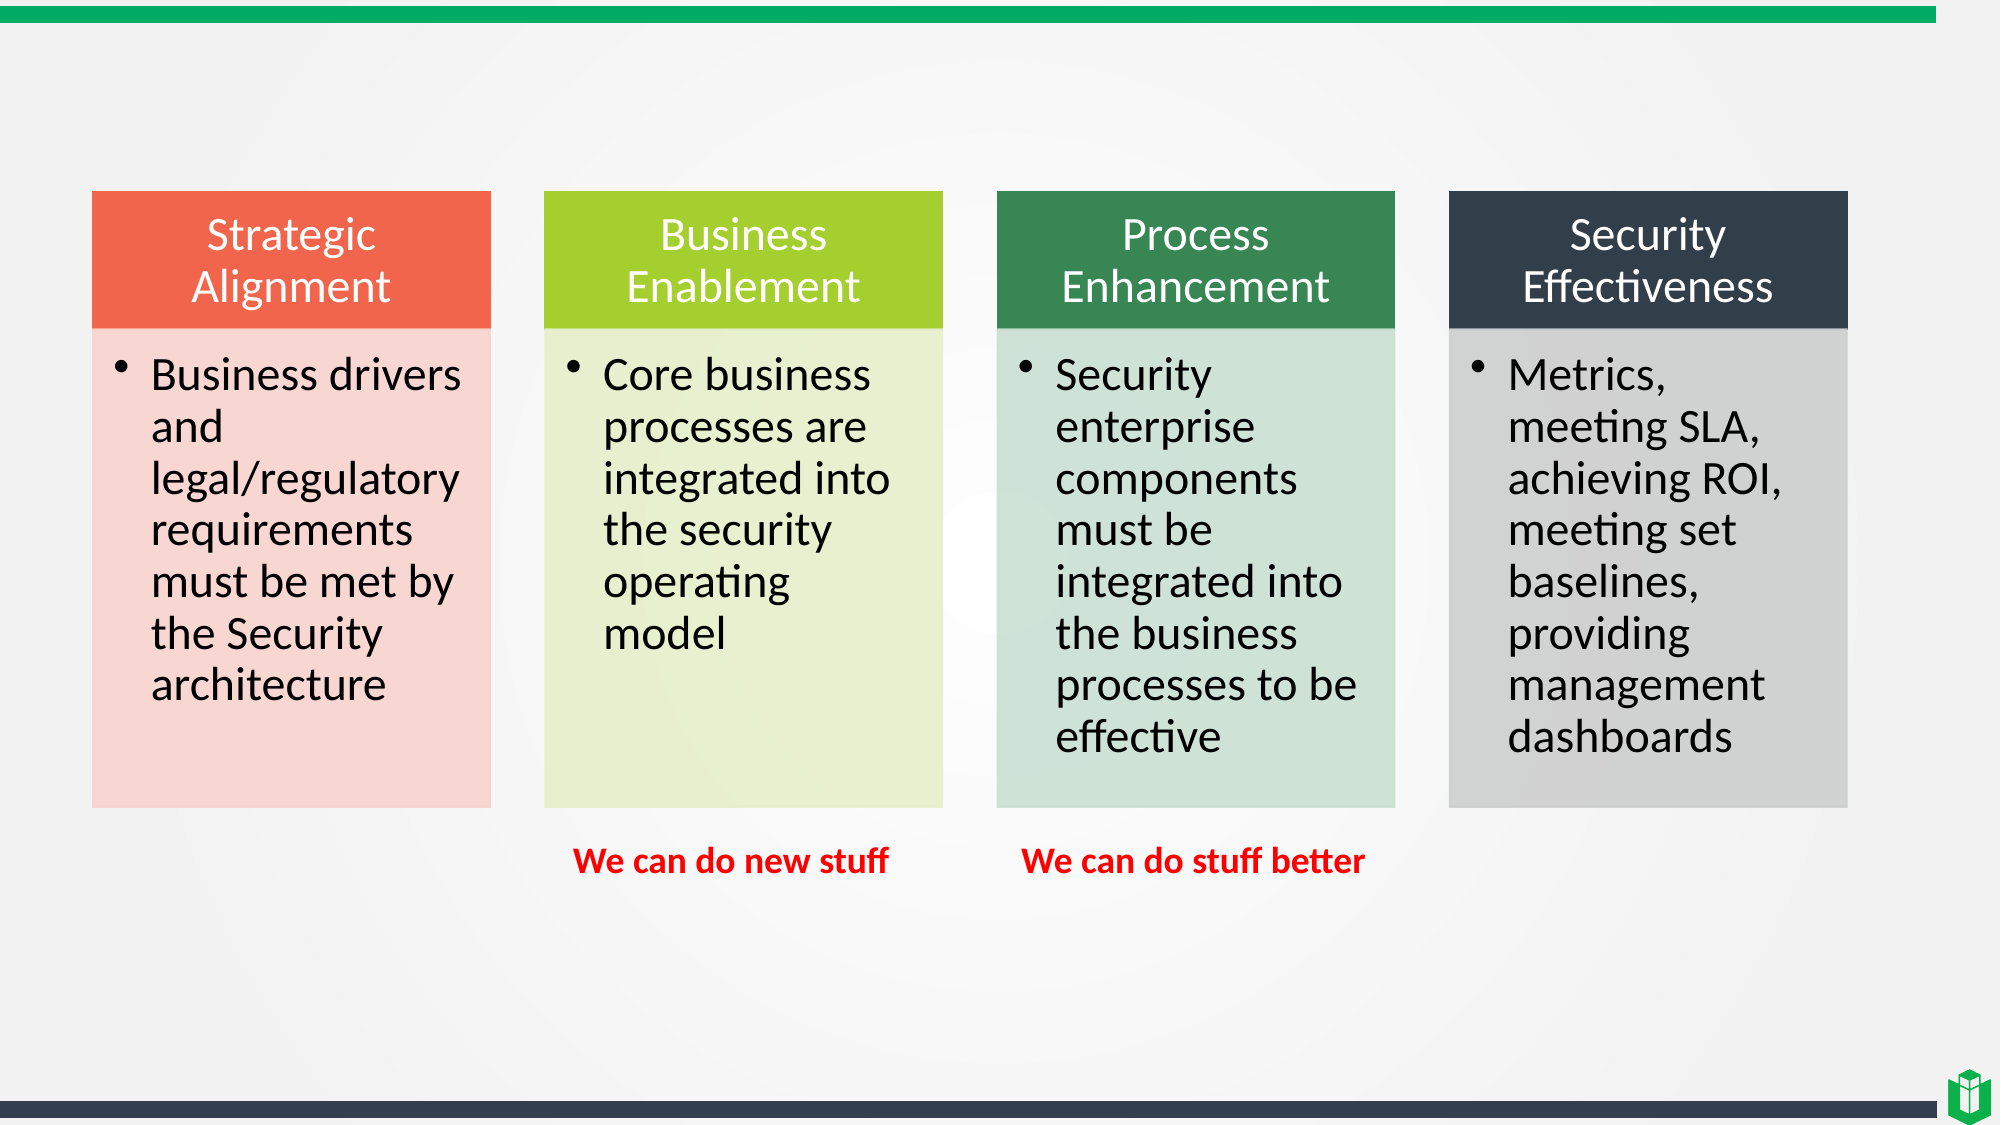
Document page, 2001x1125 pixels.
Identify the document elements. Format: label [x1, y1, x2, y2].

text_box [92, 90, 1848, 910]
picture [1945, 1068, 1992, 1125]
